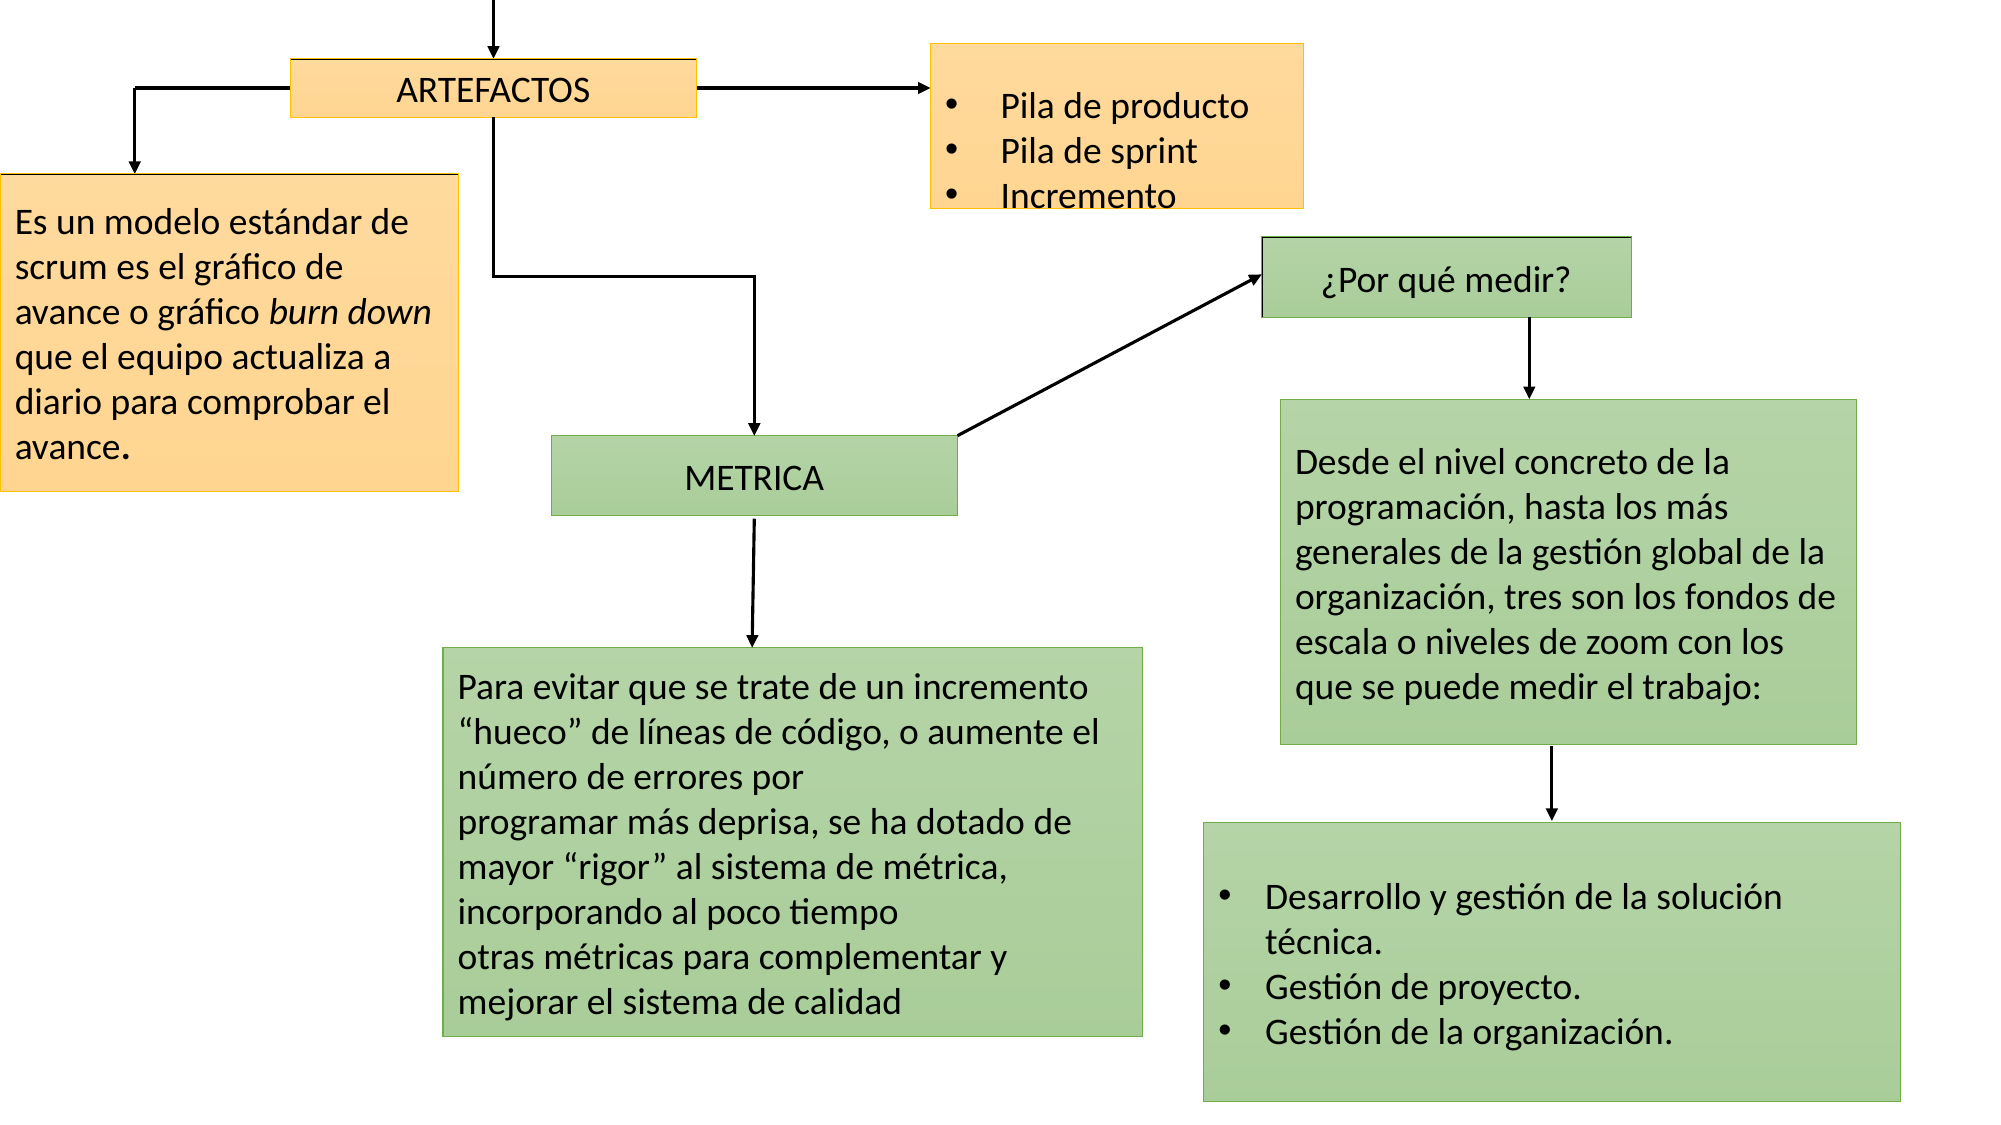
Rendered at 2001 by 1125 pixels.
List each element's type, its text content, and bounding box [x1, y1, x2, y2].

text_box Para evitar que se trate de un incremento “hueco” de líneas de código, o aumente el número de errores por programar más deprisa, se ha dotado de mayor “rigor” al sistema de métrica, incorporando al poco tiempo otras métricas para complementar y mejorar el sistema de calidad [442, 647, 1143, 1037]
text_box METRICA [551, 435, 958, 516]
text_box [464, 146, 783, 407]
text_box Desarrollo y gestión de la solución técnica. Gestión de proyecto. Gestión de la organización. [1203, 822, 1901, 1102]
text_box ARTEFACTOS [290, 58, 697, 118]
text_box ¿Por qué medir? [1261, 236, 1632, 318]
text_box Pila de producto Pila de sprint Incremento [930, 43, 1304, 209]
text_box Es un modelo estándar de scrum es el gráfico de avance o gráfico burn down que el equipo actualiza a diario para comprobar el avance. [0, 173, 459, 492]
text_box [957, 274, 1262, 436]
text_box Desde el nivel concreto de la programación, hasta los más generales de la gestión global de la organización, tres son los fondos de escala o niveles de zoom con los que se puede medir el trabajo: [1280, 399, 1857, 745]
